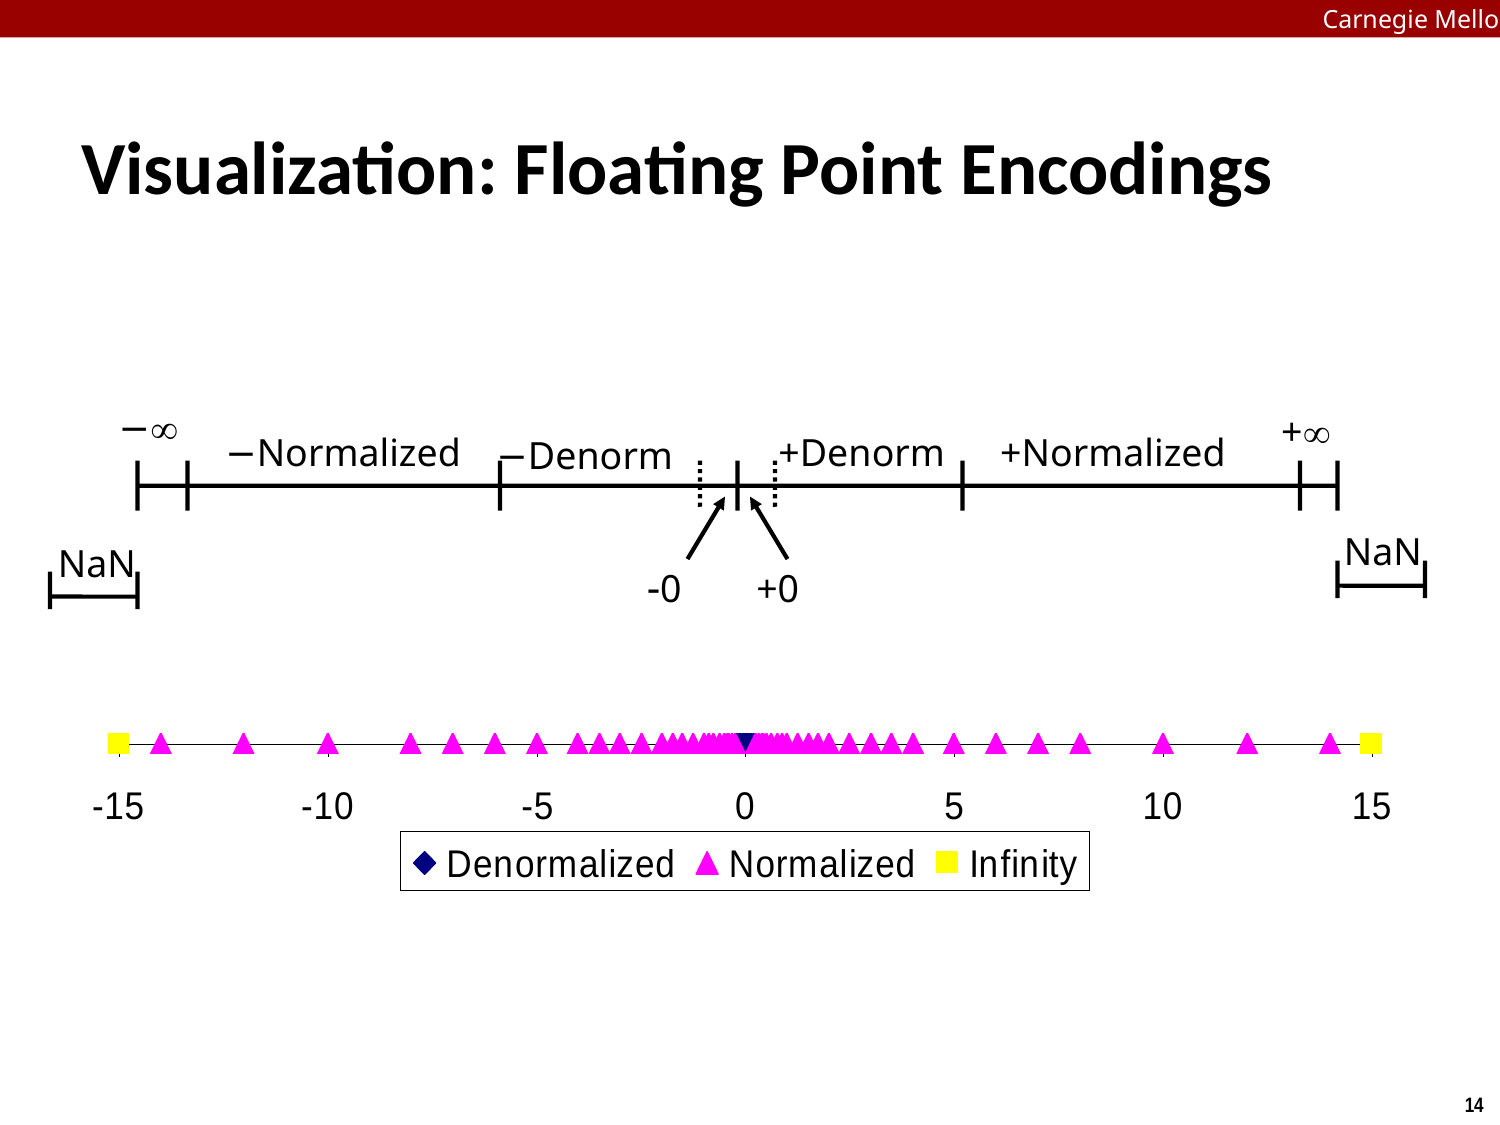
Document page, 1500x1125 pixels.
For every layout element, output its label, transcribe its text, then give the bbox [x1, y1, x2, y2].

text_box Carnegie Mellon [1322, 3, 1500, 33]
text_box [62, 724, 1429, 905]
title Visualization: Floating Point Encodings [74, 74, 1402, 255]
text_box +Denorm [772, 423, 952, 481]
text_box −Denorm [490, 425, 680, 483]
text_box [750, 496, 788, 559]
text_box NaN [51, 534, 143, 592]
text_box 0 [641, 558, 688, 617]
text_box + [1274, 402, 1337, 460]
text_box [0, 0, 1500, 38]
text_box [687, 496, 725, 560]
text_box − [112, 398, 185, 456]
text_box +0 [749, 559, 806, 617]
text_box −Normalized [219, 423, 468, 481]
text_box NaN [1337, 521, 1429, 580]
text_box +Normalized [993, 423, 1233, 481]
